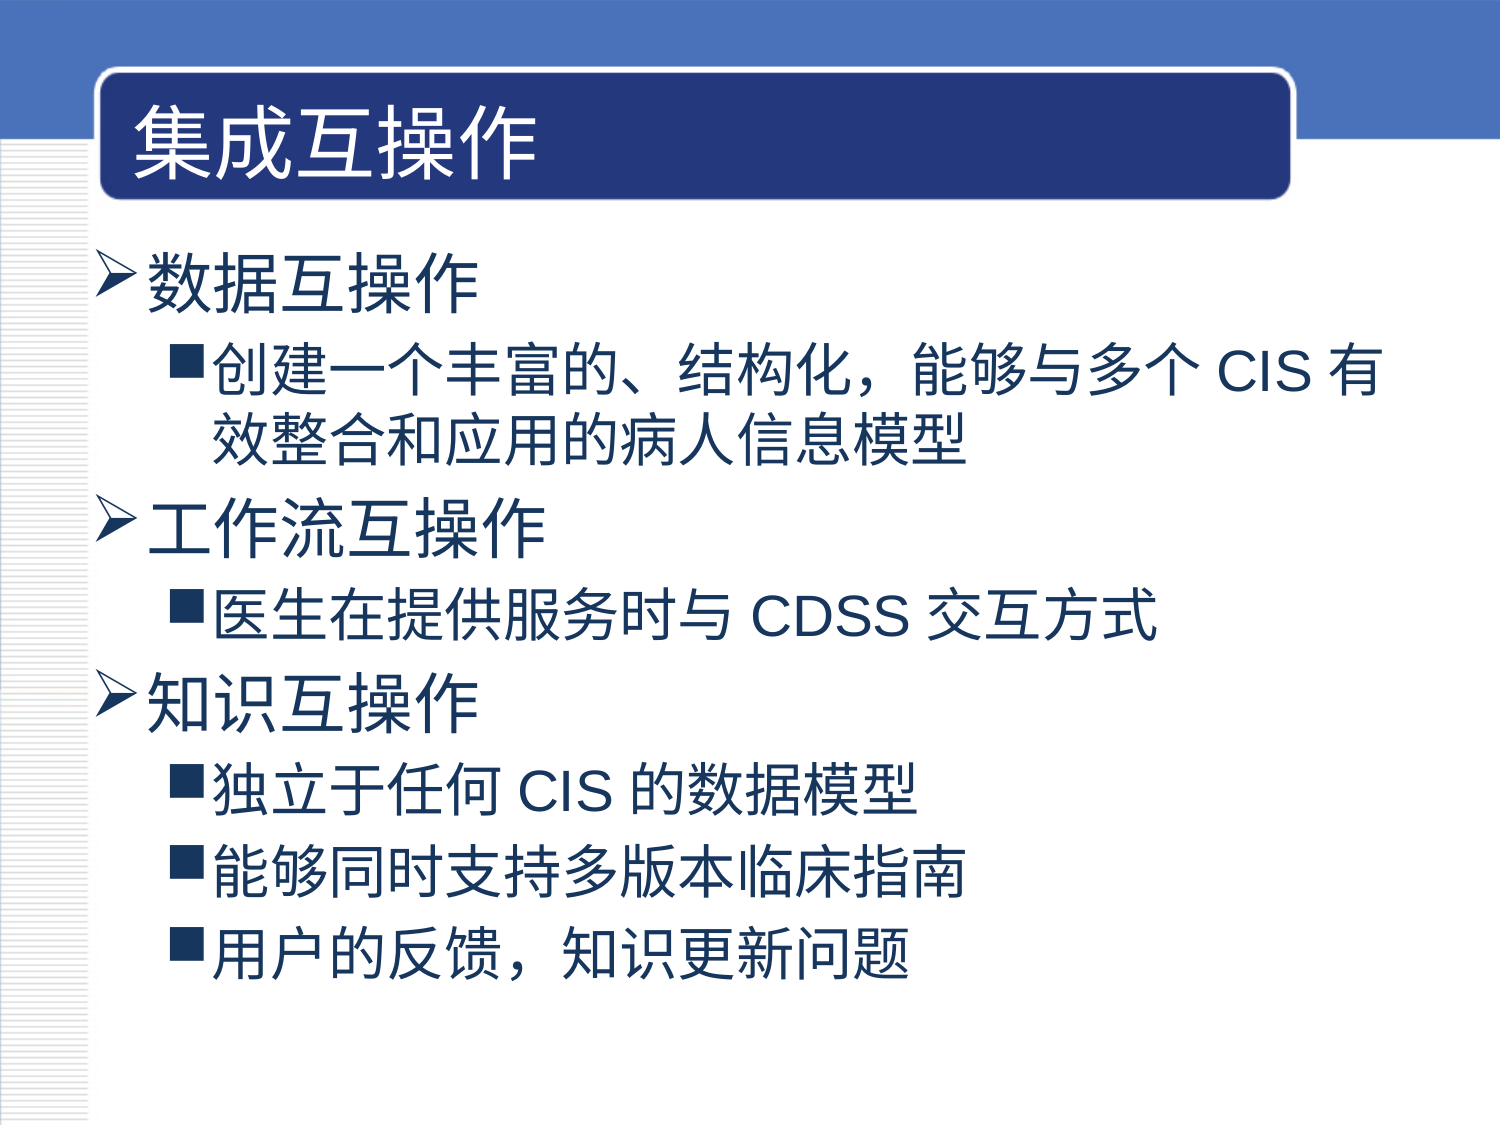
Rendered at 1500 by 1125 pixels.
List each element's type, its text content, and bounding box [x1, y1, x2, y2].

picture [0, 0, 1500, 1125]
title 集成互操作 [116, 81, 1156, 200]
list 数据互操作 创建一个丰富的、结构化，能够与多个CIS有效整合和应用的病人信息模型 工作流互操作 医生在提供服务时与CDSS交互方式 知识互操作 独立于任何CIS的数据模型 能够同时支持多版本临床指南 用户的反馈，知识更新问题 [74, 234, 1426, 1067]
